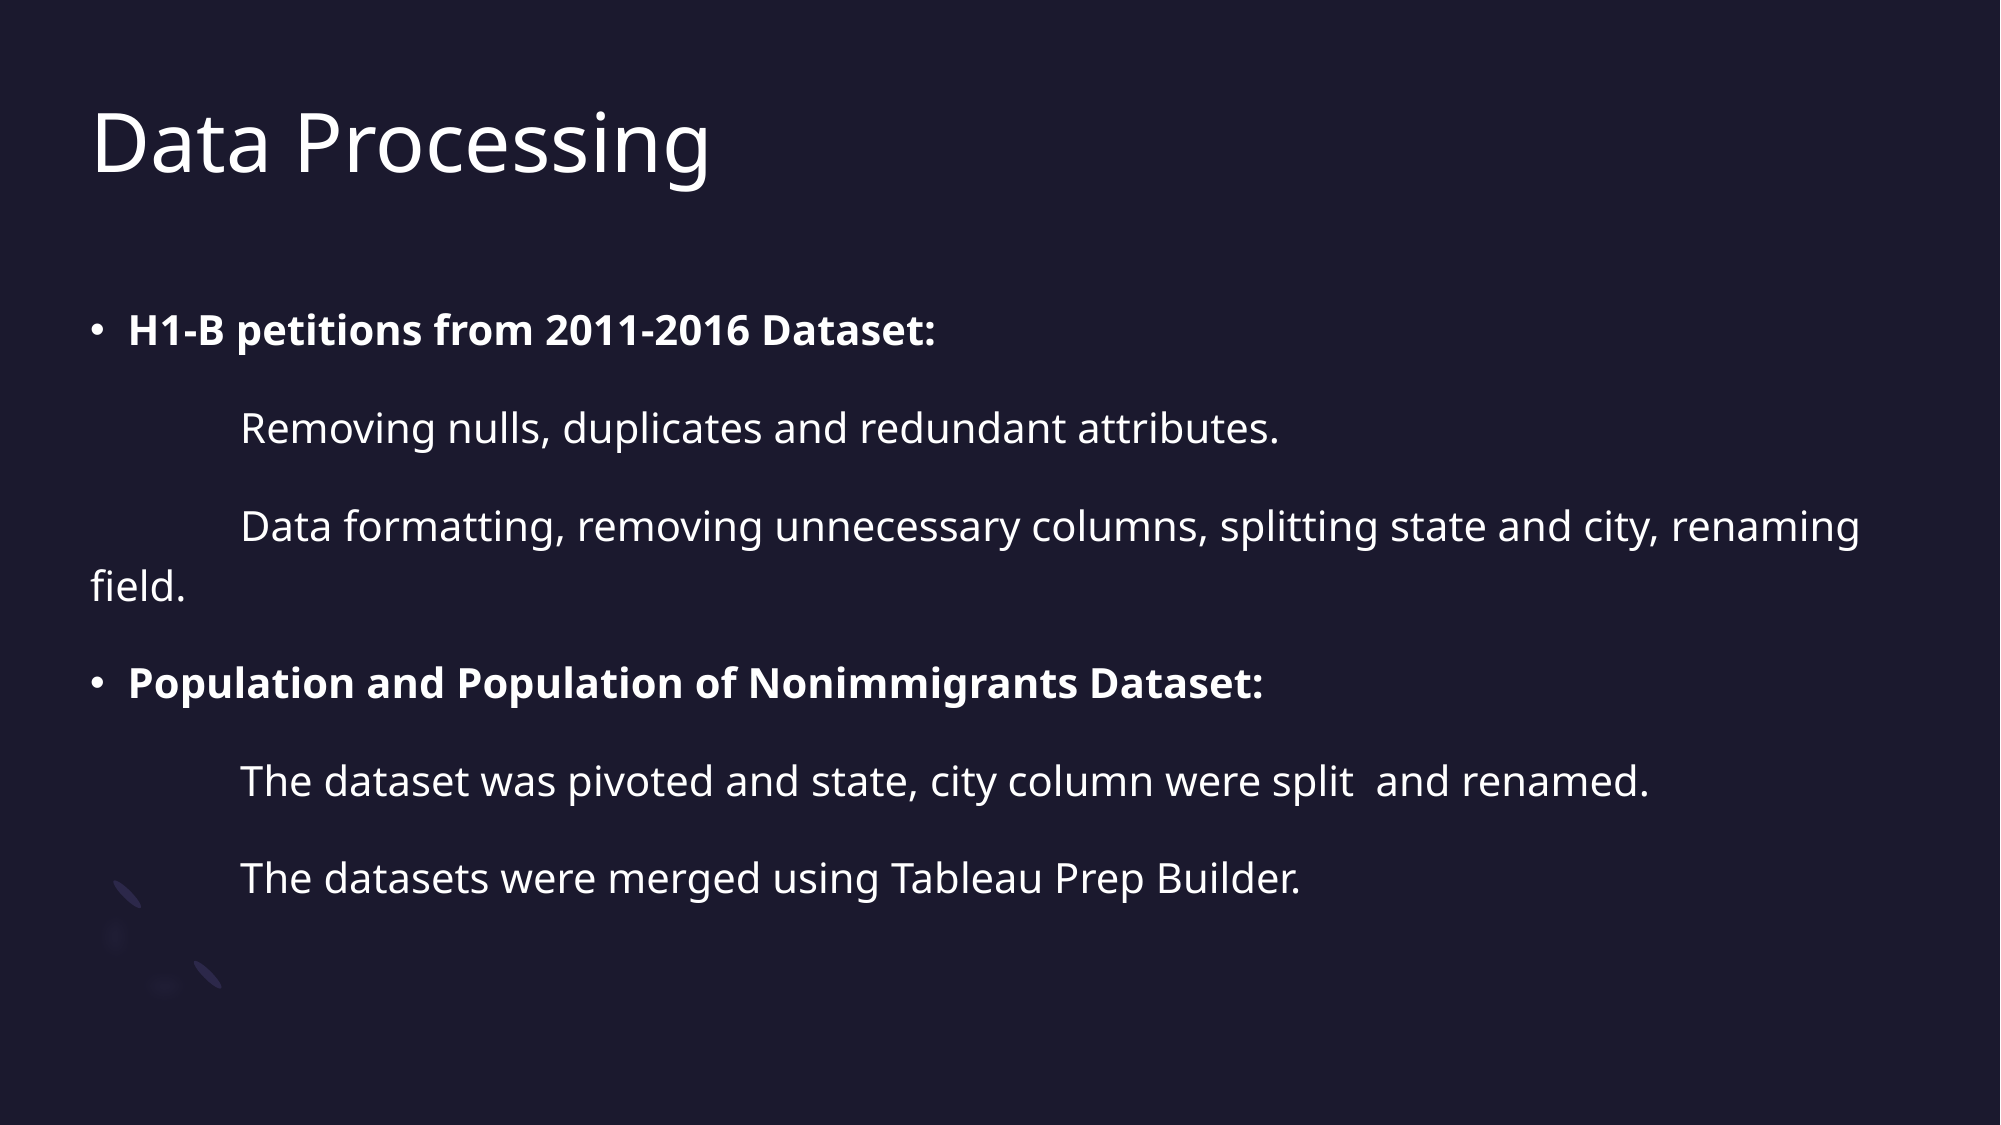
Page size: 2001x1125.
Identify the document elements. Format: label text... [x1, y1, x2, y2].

list H1-B petitions from 2011-2016 Dataset: Removing nulls, duplicates and redundant attributes. Data formatting, removing unnecessary columns, splitting state and city, renaming field. Population and Population of Nonimmigrants Dataset: The dataset was pivoted and state, city column were split and renamed. The datasets were merged using Tableau Prep Builder. [90, 294, 1910, 947]
title Data Processing [90, 90, 734, 214]
